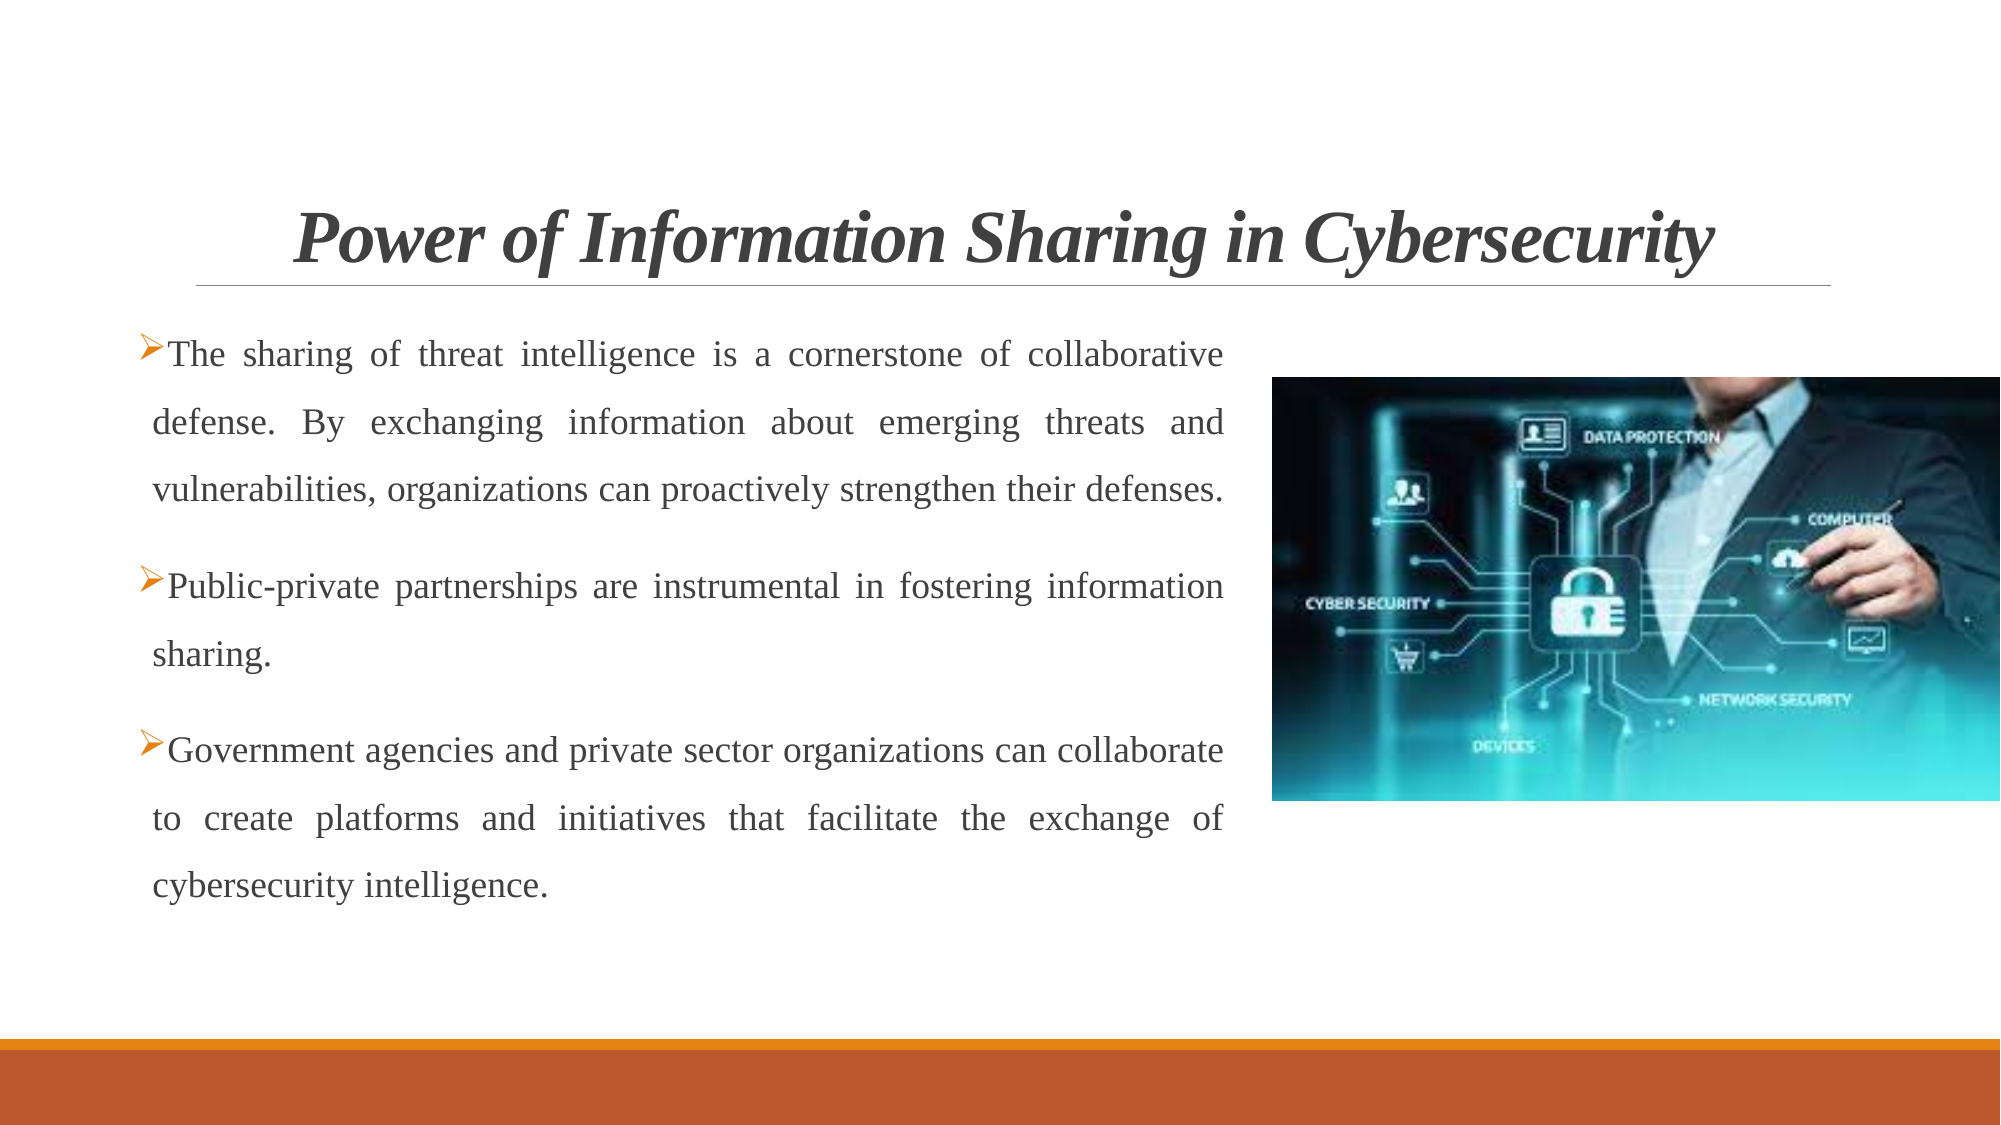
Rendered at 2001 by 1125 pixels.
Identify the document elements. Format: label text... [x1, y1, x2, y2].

picture [1272, 376, 2000, 801]
title Power of Information Sharing in Cybersecurity [180, 47, 1830, 285]
list The sharing of threat intelligence is a cornerstone of collaborative defense. By exchanging information about emerging threats and vulnerabilities, organizations can proactively strengthen their defenses. Public-private partnerships are instrumental in fostering information sharing. Government agencies and private sector organizations can collaborate to create platforms and initiatives that facilitate the exchange of cybersecurity intelligence. [137, 299, 1226, 1014]
